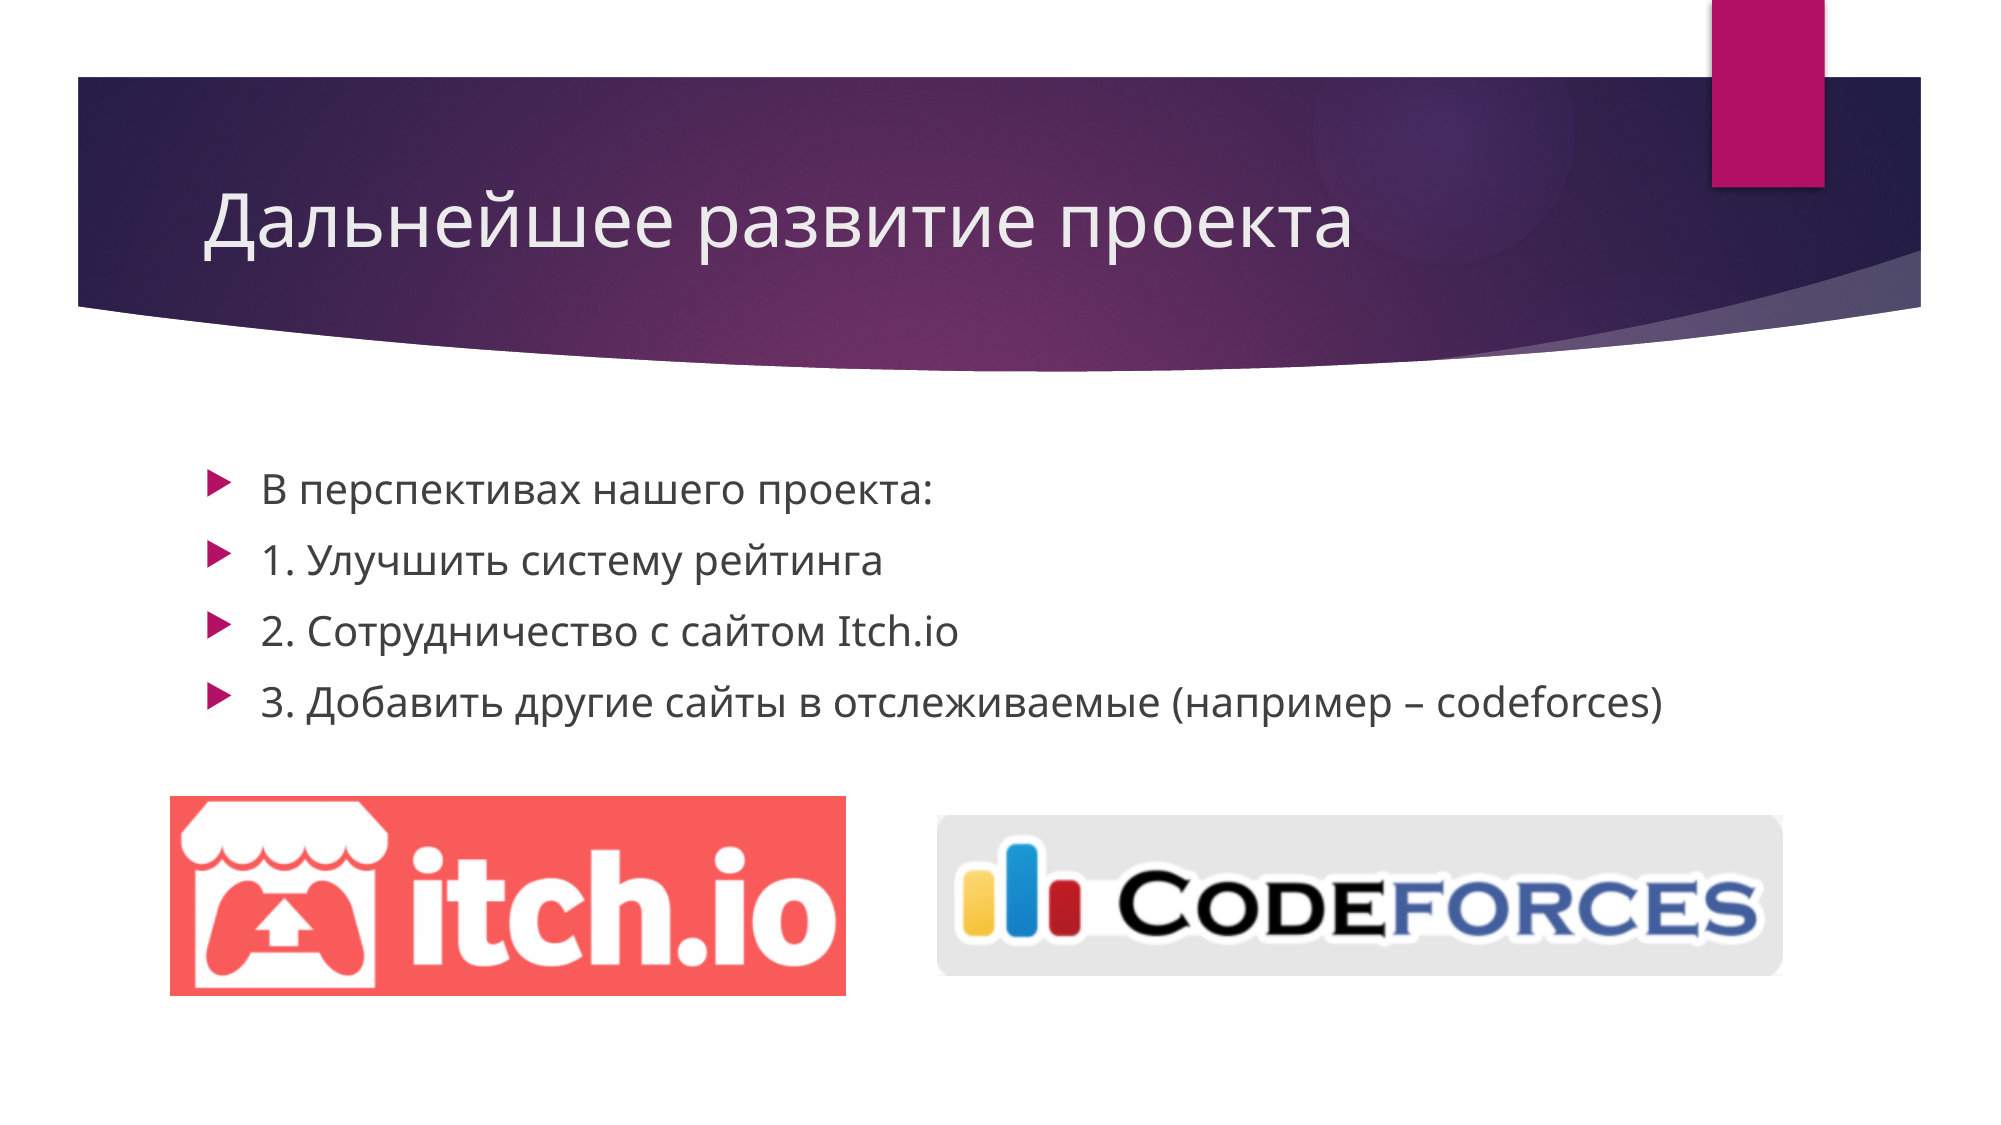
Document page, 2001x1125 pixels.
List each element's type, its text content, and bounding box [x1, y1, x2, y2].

list В перспективах нашего проекта: 1. Улучшить систему рейтинга 2. Сотрудничество с сайтом Itch.io 3. Добавить другие сайты в отслеживаемые (например – codeforces) [189, 455, 1837, 1016]
title Дальнейшее развитие проекта [189, 159, 1627, 276]
picture [170, 796, 847, 996]
picture [936, 815, 1783, 977]
